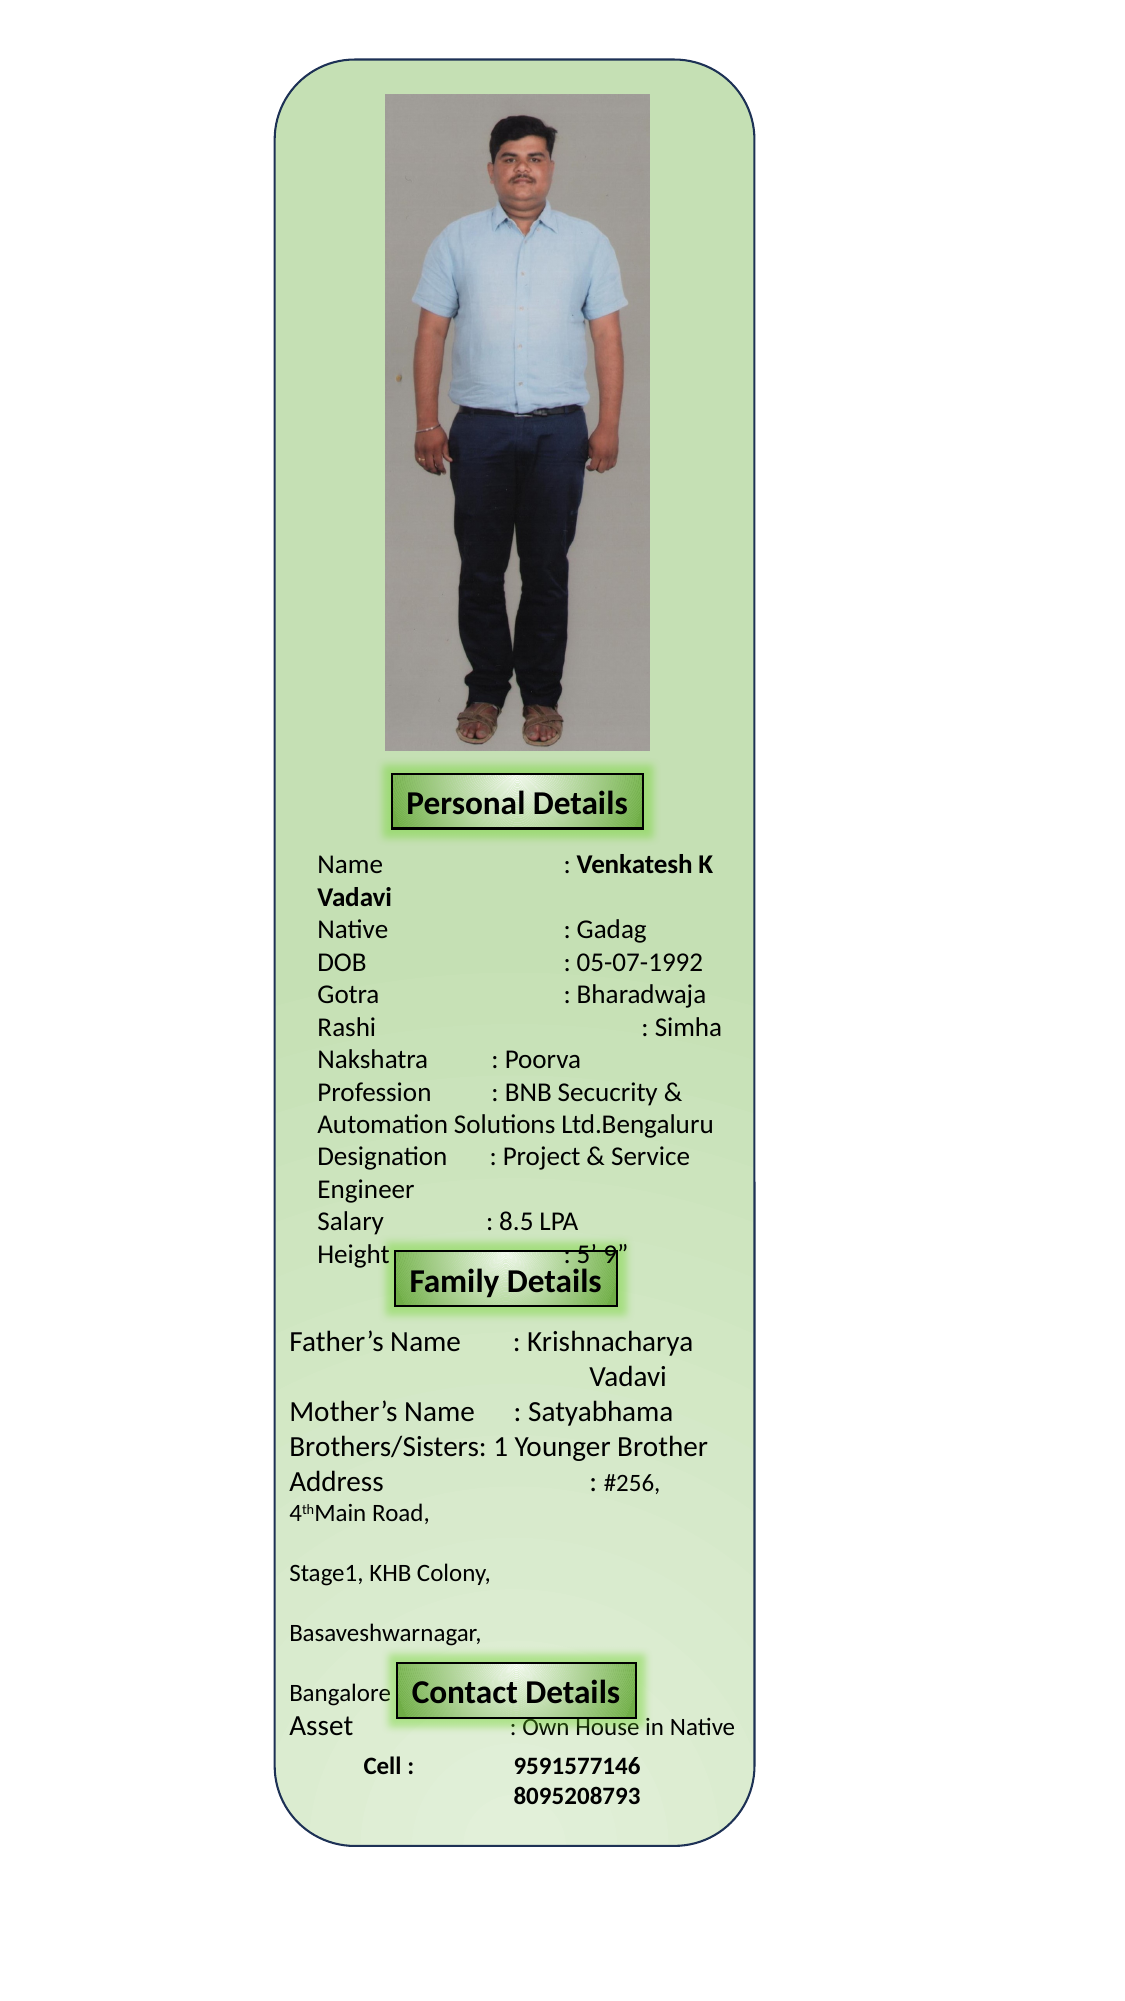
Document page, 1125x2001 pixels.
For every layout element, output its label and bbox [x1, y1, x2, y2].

text_box [274, 59, 787, 1846]
